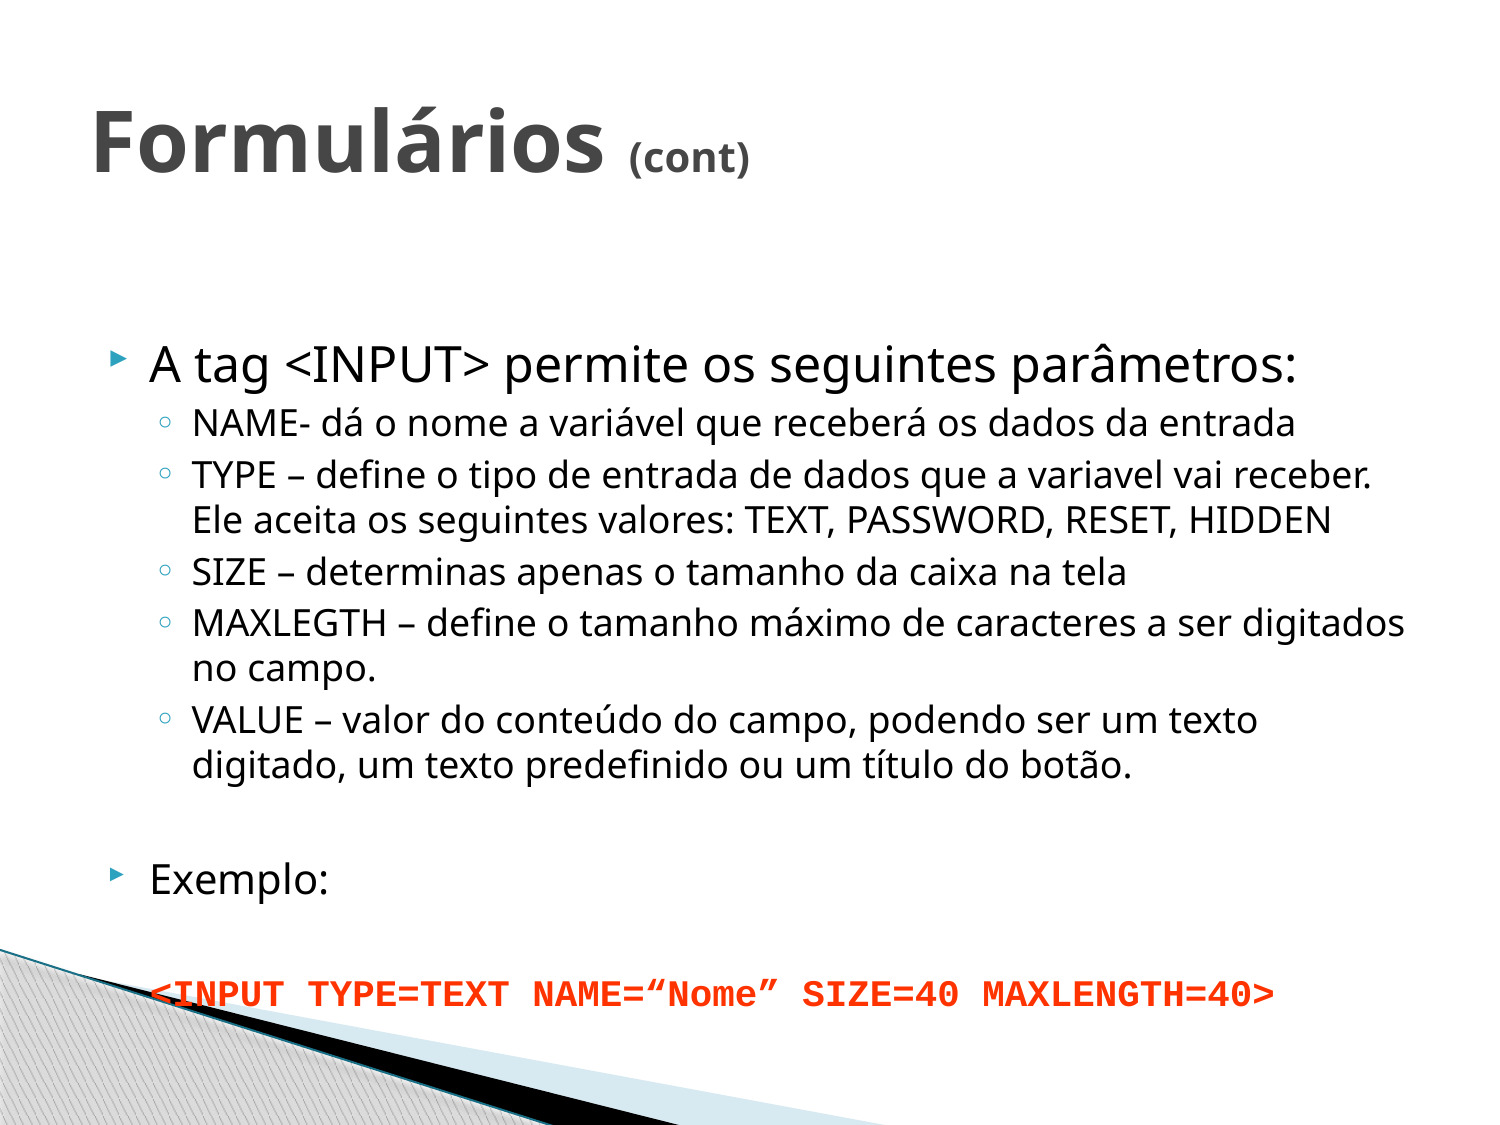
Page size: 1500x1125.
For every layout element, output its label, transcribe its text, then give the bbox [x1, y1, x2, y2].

title Formulários (cont) [75, 45, 1425, 233]
list A tag <INPUT> permite os seguintes parâmetros: NAME- dá o nome a variável que receberá os dados da entrada TYPE – define o tipo de entrada de dados que a variavel vai receber. Ele aceita os seguintes valores: TEXT, PASSWORD, RESET, HIDDEN SIZE – determinas apenas o tamanho da caixa na tela MAXLEGTH – define o tamanho máximo de caracteres a ser digitados no campo. VALUE – valor do conteúdo do campo, podendo ser um texto digitado, um texto predefinido ou um título do botão. Exemplo: <INPUT TYPE=TEXT NAME=“Nome” SIZE=40 MAXLENGTH=40> [75, 324, 1425, 1071]
